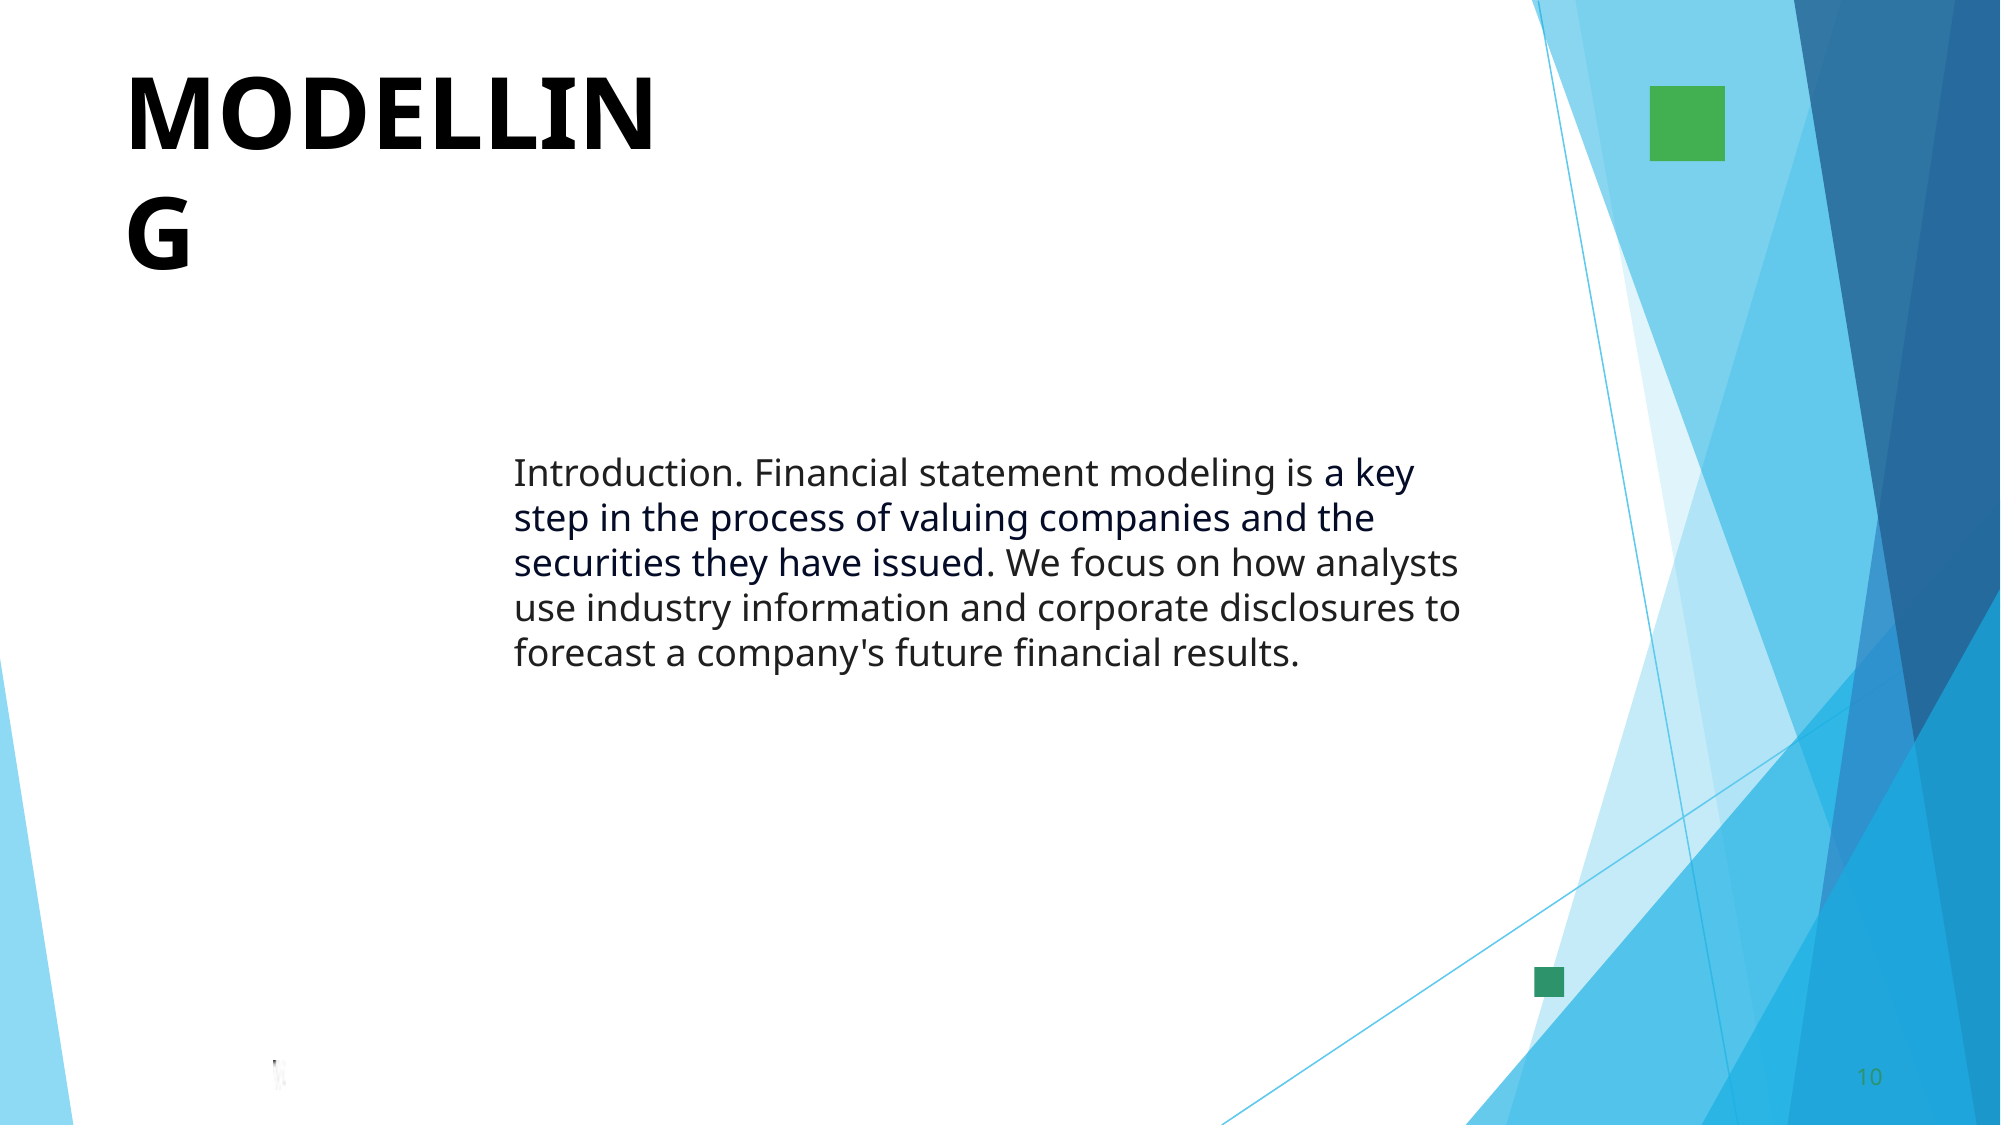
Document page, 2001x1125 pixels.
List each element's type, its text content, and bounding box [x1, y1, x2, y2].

text_box [1534, 967, 1565, 997]
text_box Introduction. Financial statement modeling is a key step in the process of valuing companies and the securities they have issued. We focus on how analysts use industry information and corporate disclosures to forecast a company's future financial results. [499, 441, 1501, 681]
text_box MODELLING [121, 47, 664, 290]
text_box 10 [1849, 1061, 1888, 1095]
picture [273, 1060, 287, 1091]
text_box [1649, 86, 1725, 162]
